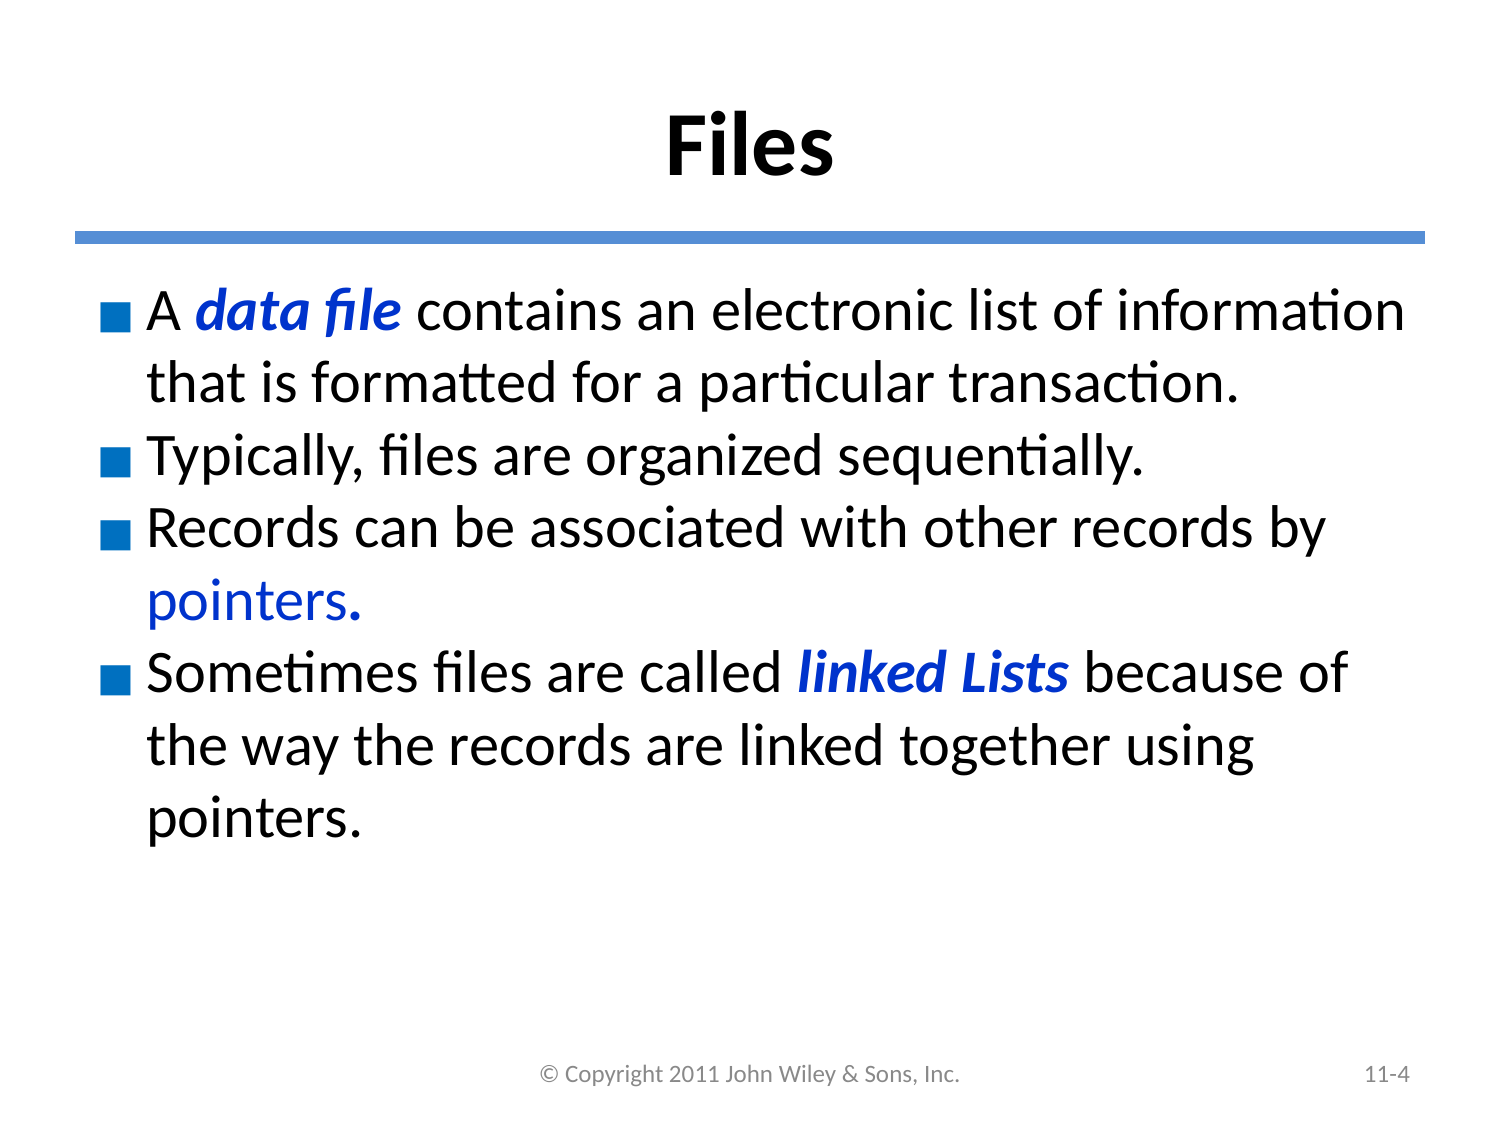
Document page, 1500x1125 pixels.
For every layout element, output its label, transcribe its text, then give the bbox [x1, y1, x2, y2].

list A data file contains an electronic list of information that is formatted for a particular transaction. Typically, files are organized sequentially. Records can be associated with other records by pointers. Sometimes files are called linked Lists because of the way the records are linked together using pointers. [75, 262, 1425, 1063]
title Files [75, 45, 1425, 233]
text_box © Copyright 2011 John Wiley & Sons, Inc. [512, 1042, 988, 1103]
text_box 11-‹#› [1074, 1042, 1425, 1103]
